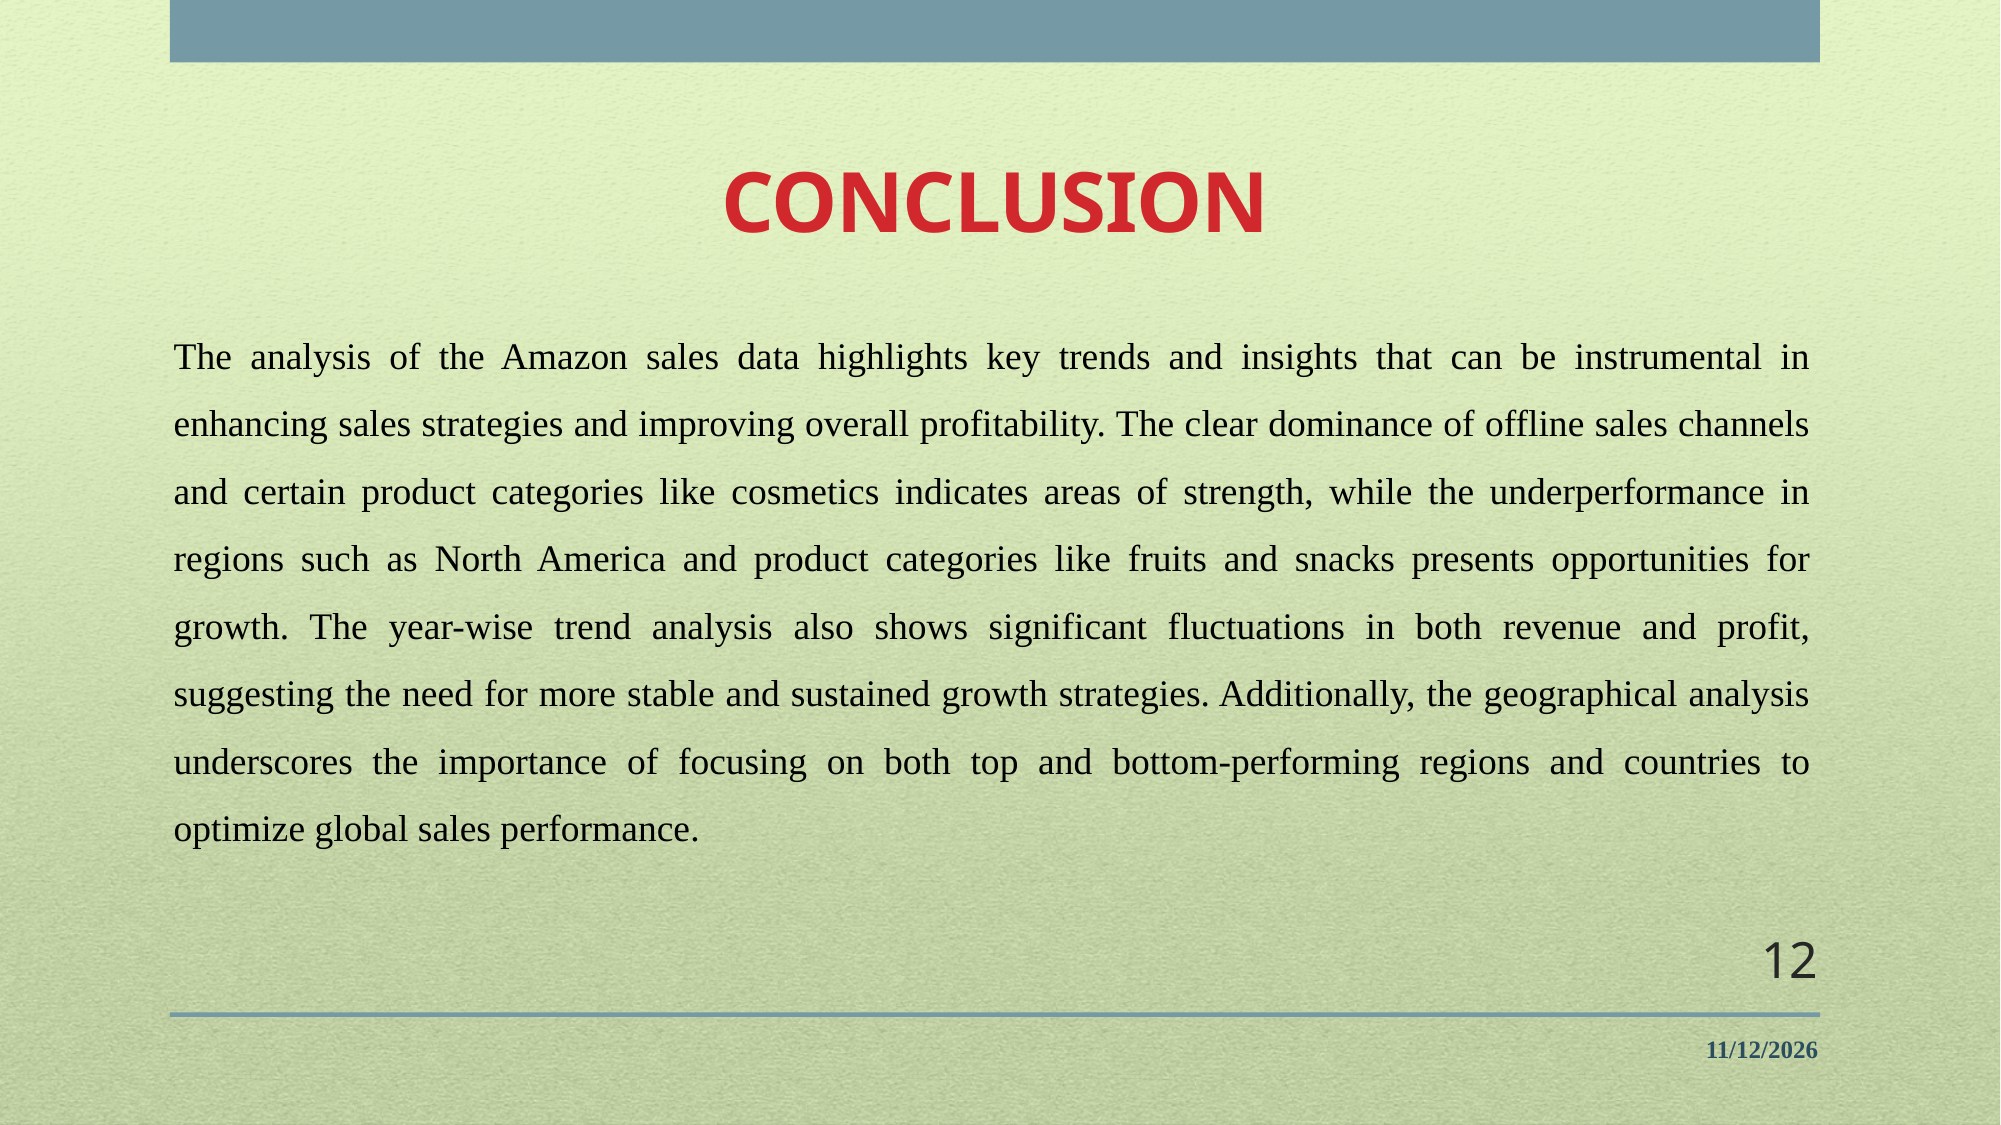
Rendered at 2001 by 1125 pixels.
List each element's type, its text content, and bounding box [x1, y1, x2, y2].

slide_number 12 [1666, 933, 1834, 993]
text_box The analysis of the Amazon sales data highlights key trends and insights that can be instrumental in enhancing sales strategies and improving overall profitability. The clear dominance of offline sales channels and certain product categories like cosmetics indicates areas of strength, while the underperformance in regions such as North America and product categories like fruits and snacks presents opportunities for growth. The year-wise trend analysis also shows significant fluctuations in both revenue and profit, suggesting the need for more stable and sustained growth strategies. Additionally, the geographical analysis underscores the importance of focusing on both top and bottom-performing regions and countries to optimize global sales performance. [158, 301, 1827, 857]
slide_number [1366, 1018, 1834, 1079]
text_box conclusion [115, 142, 1875, 257]
